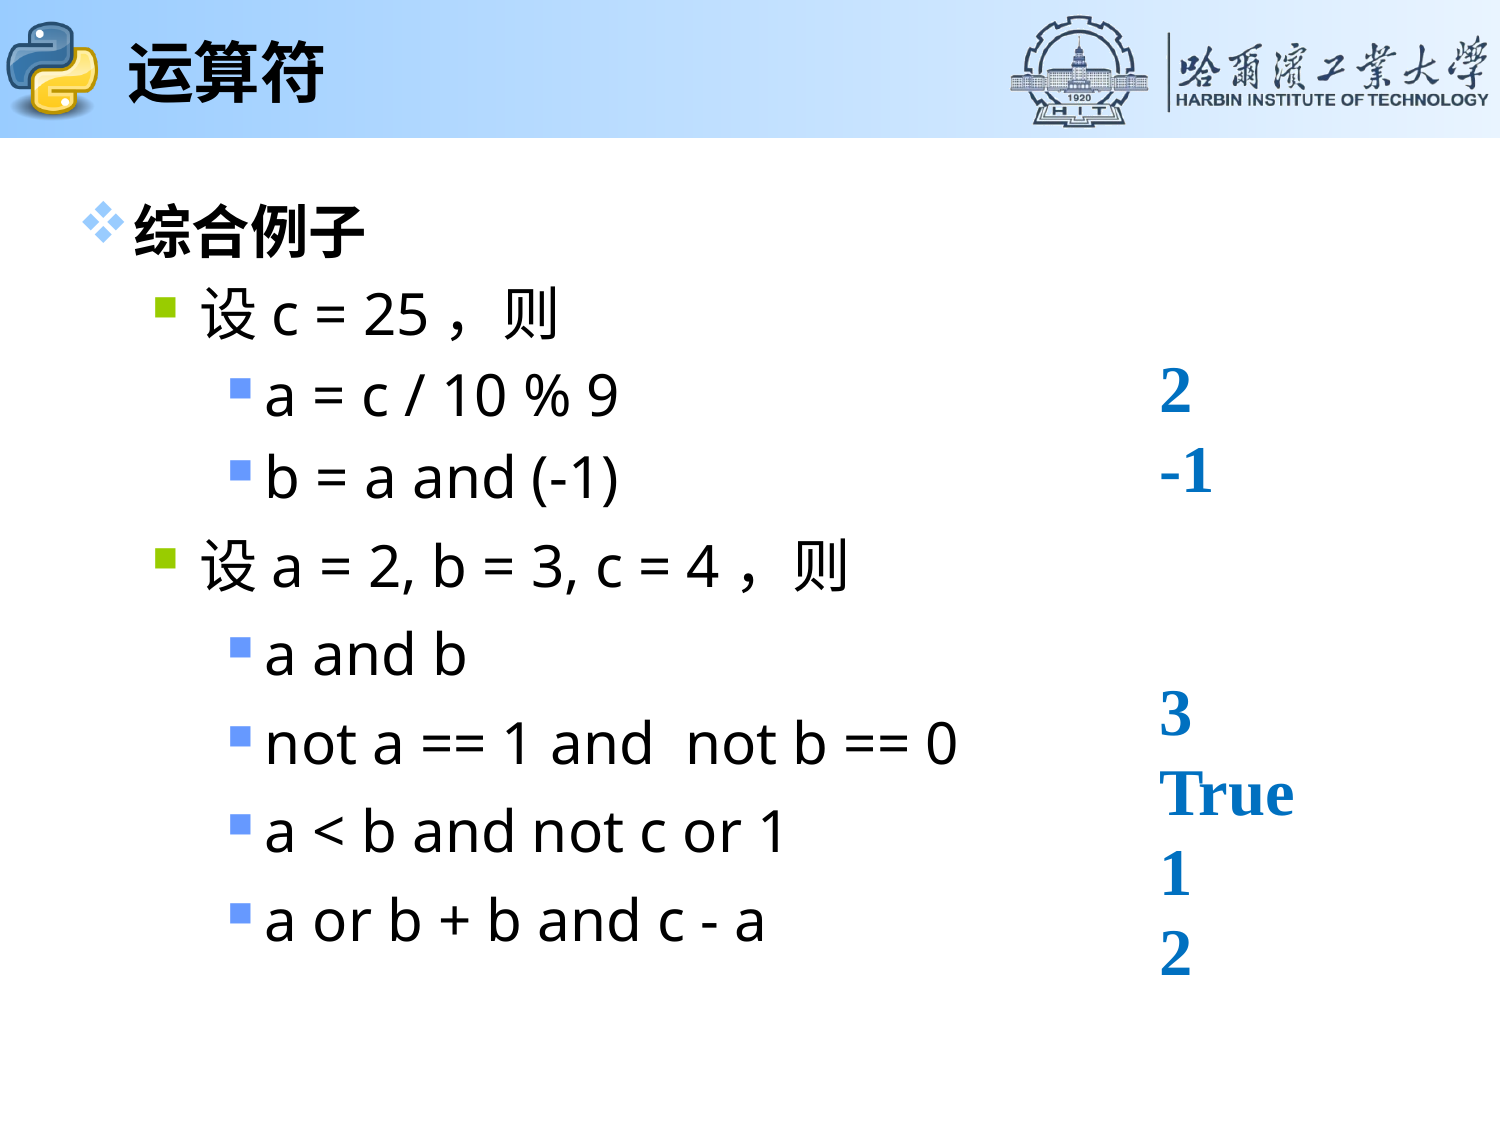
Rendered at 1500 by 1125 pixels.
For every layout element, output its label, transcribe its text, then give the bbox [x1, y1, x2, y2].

text_box 3 True 1 2 [1144, 661, 1334, 997]
list 综合例子 设c = 25，则 a = c / 10 % 9 b = a and (-1) 设a = 2, b = 3, c = 4，则 a and b not a == 1 and not b == 0 a < b and not c or 1 a or b + b and c - a [62, 187, 1450, 1000]
picture [1000, 4, 1500, 138]
text_box 2 -1 [1144, 338, 1334, 513]
picture [0, 19, 104, 123]
title 运算符 [112, 20, 1334, 121]
